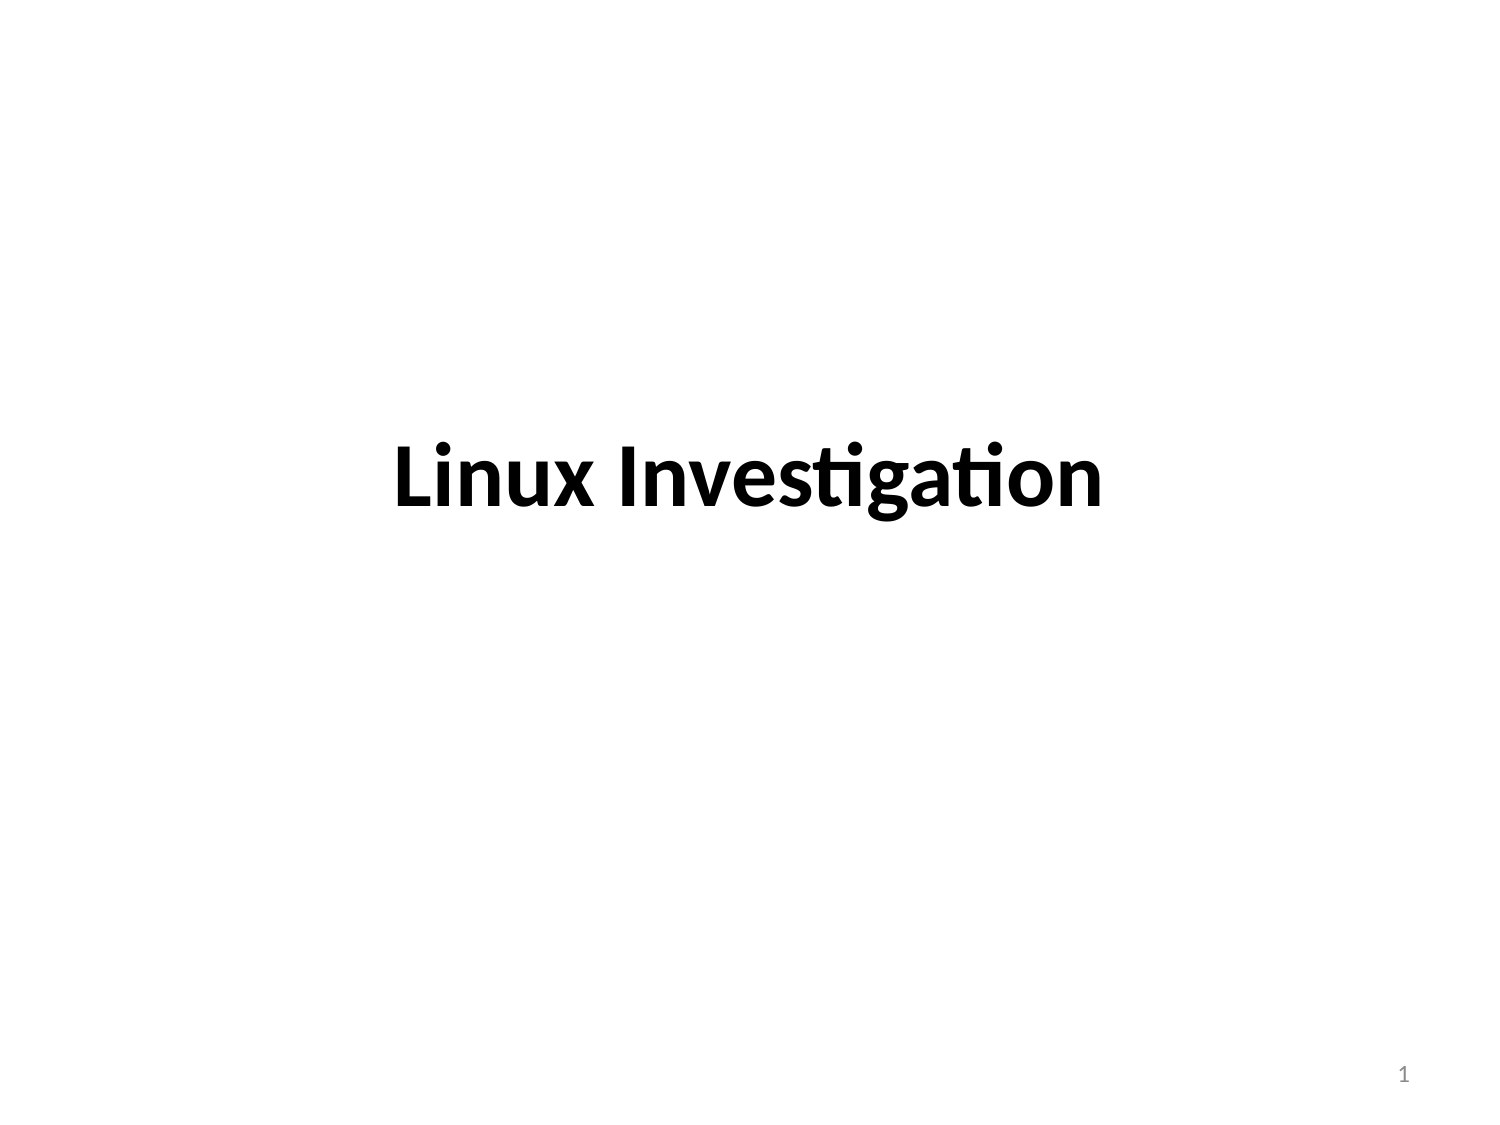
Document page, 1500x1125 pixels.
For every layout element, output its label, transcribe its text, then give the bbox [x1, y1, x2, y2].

title Linux Investigation [112, 349, 1388, 591]
slide_number 1 [1074, 1042, 1425, 1103]
